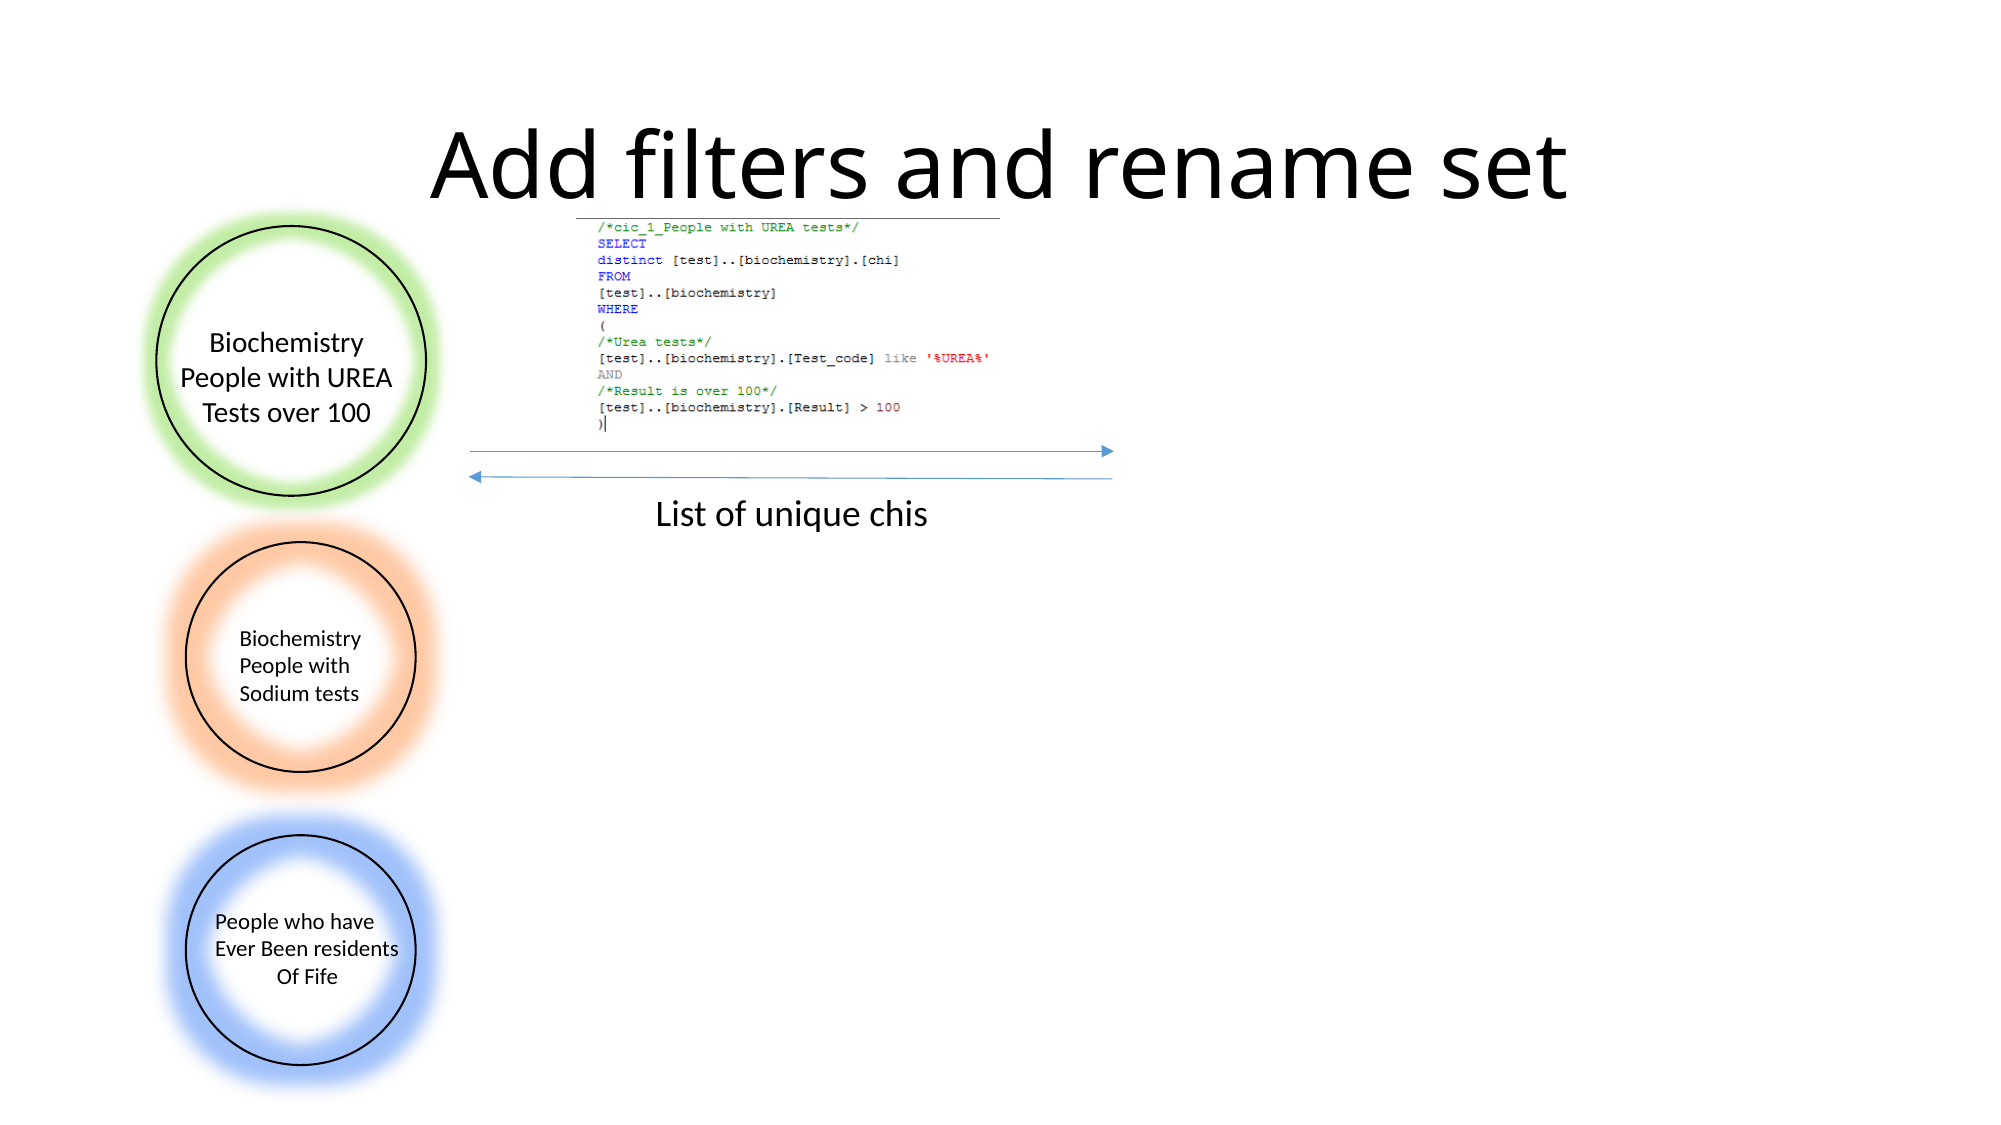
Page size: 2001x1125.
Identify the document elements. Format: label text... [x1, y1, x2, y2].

text_box List of unique chis [640, 481, 944, 542]
text_box Biochemistry People with UREA Tests over 100 [165, 315, 408, 436]
text_box [211, 1024, 391, 1067]
text_box [184, 541, 417, 774]
text_box [177, 436, 405, 497]
text_box [184, 834, 405, 1008]
text_box People who have Ever Been residents Of Fife [200, 898, 415, 1024]
picture [576, 218, 1000, 441]
title Add filters and rename set [137, 59, 1863, 278]
text_box [155, 224, 428, 431]
text_box Biochemistry People with Sodium tests [224, 616, 377, 714]
